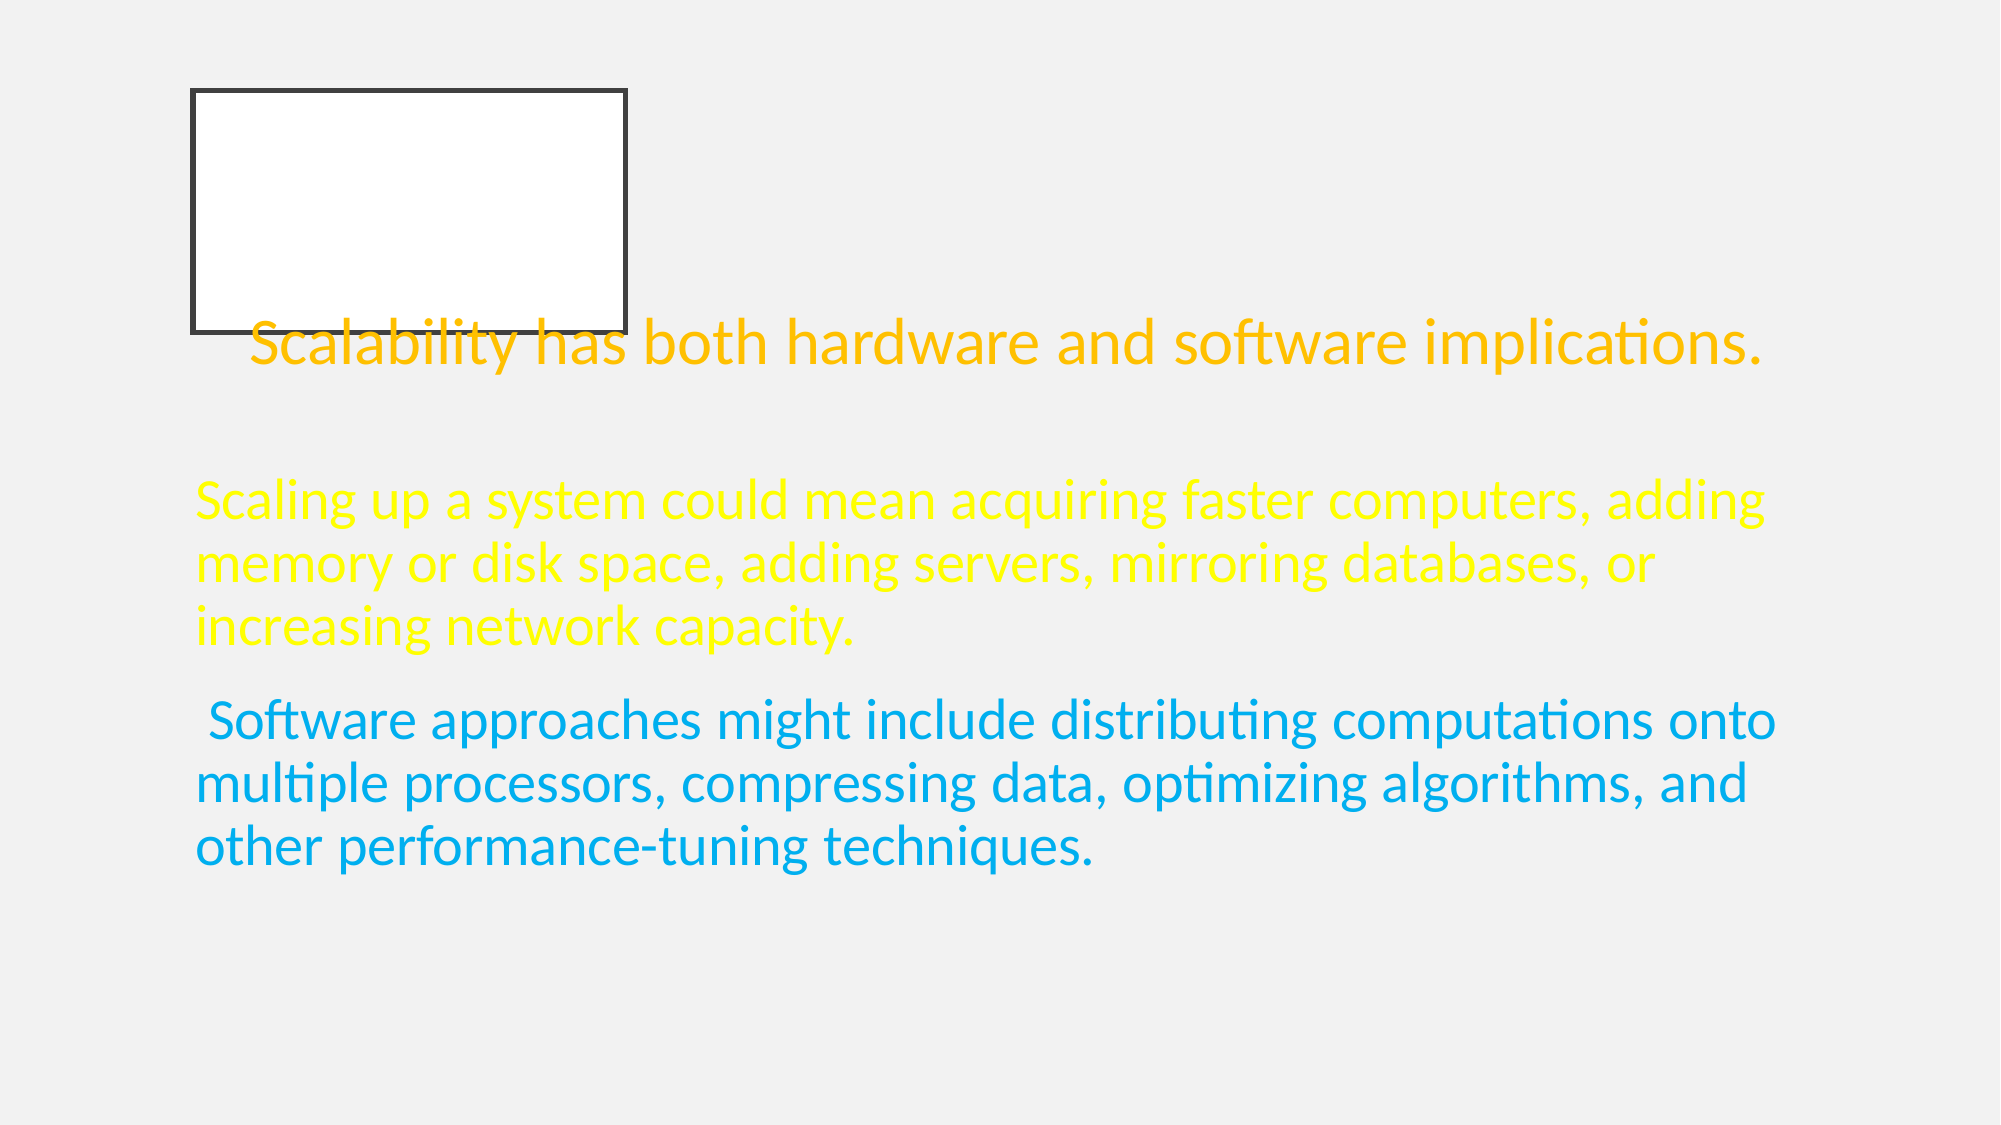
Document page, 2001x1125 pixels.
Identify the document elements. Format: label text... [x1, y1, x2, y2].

title Scalability.. [190, 88, 628, 335]
text_box Scalability has both hardware and software implications. Scaling up a system could mean acquiring faster computers, adding memory or disk space, adding servers, mirroring databases, or increasing network capacity. Software approaches might include distributing computations onto multiple processors, compressing data, optimizing algorithms, and other performance-tuning techniques. [192, 295, 1794, 878]
